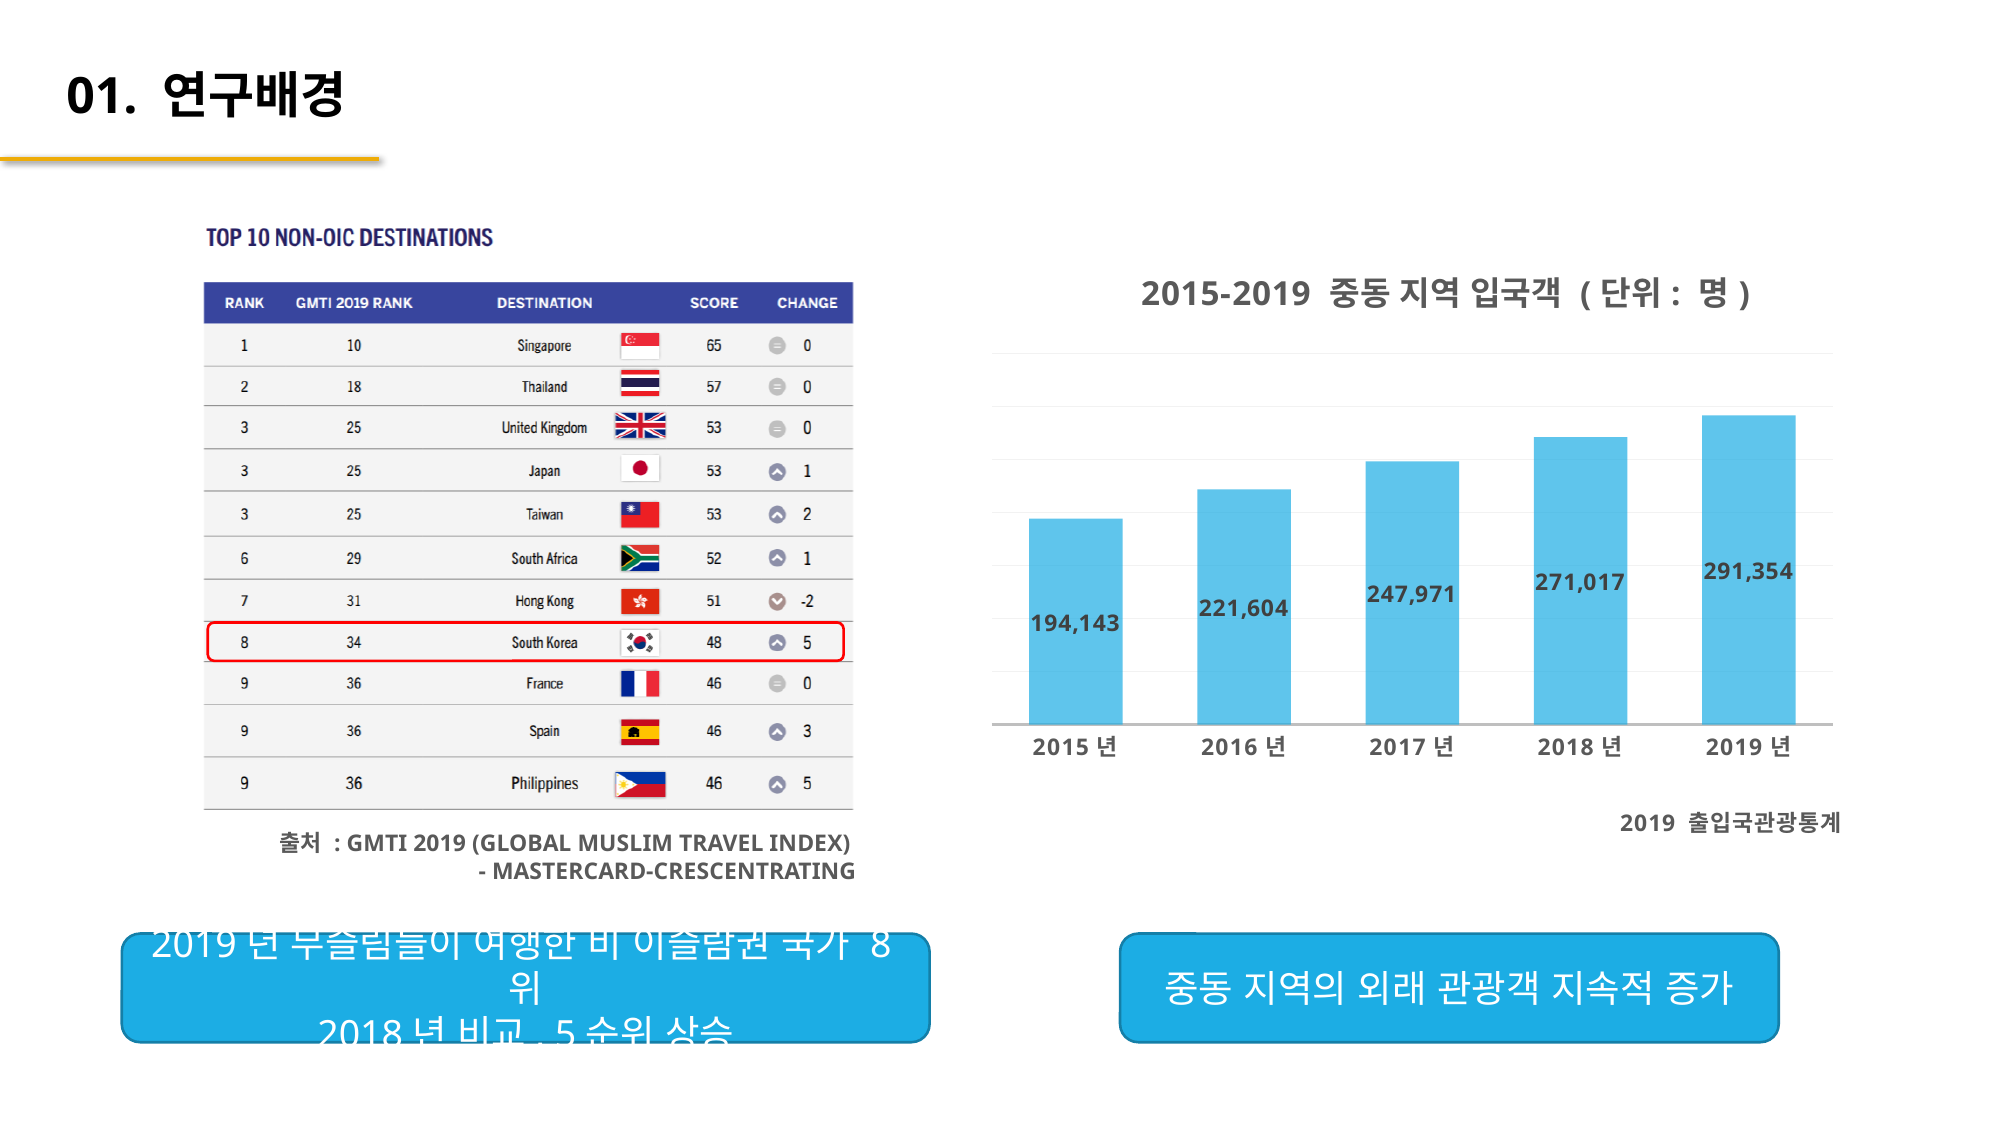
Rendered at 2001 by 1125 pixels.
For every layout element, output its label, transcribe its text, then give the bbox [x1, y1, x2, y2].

chart [973, 257, 1851, 846]
text_box 2019년 무슬림들이 여행한 비 이슬람권 국가 8위 2018년 비교, 5순위 상승 [120, 932, 931, 1044]
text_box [194, 213, 873, 828]
text_box 중동 지역의 외래 관광객 지속적 증가 [1118, 932, 1781, 1044]
text_box 01. 연구배경 [51, 55, 499, 131]
text_box 출처 : GMTI 2019 (Global Muslim Travel Index) - Mastercard-CrescentRating [243, 836, 872, 892]
